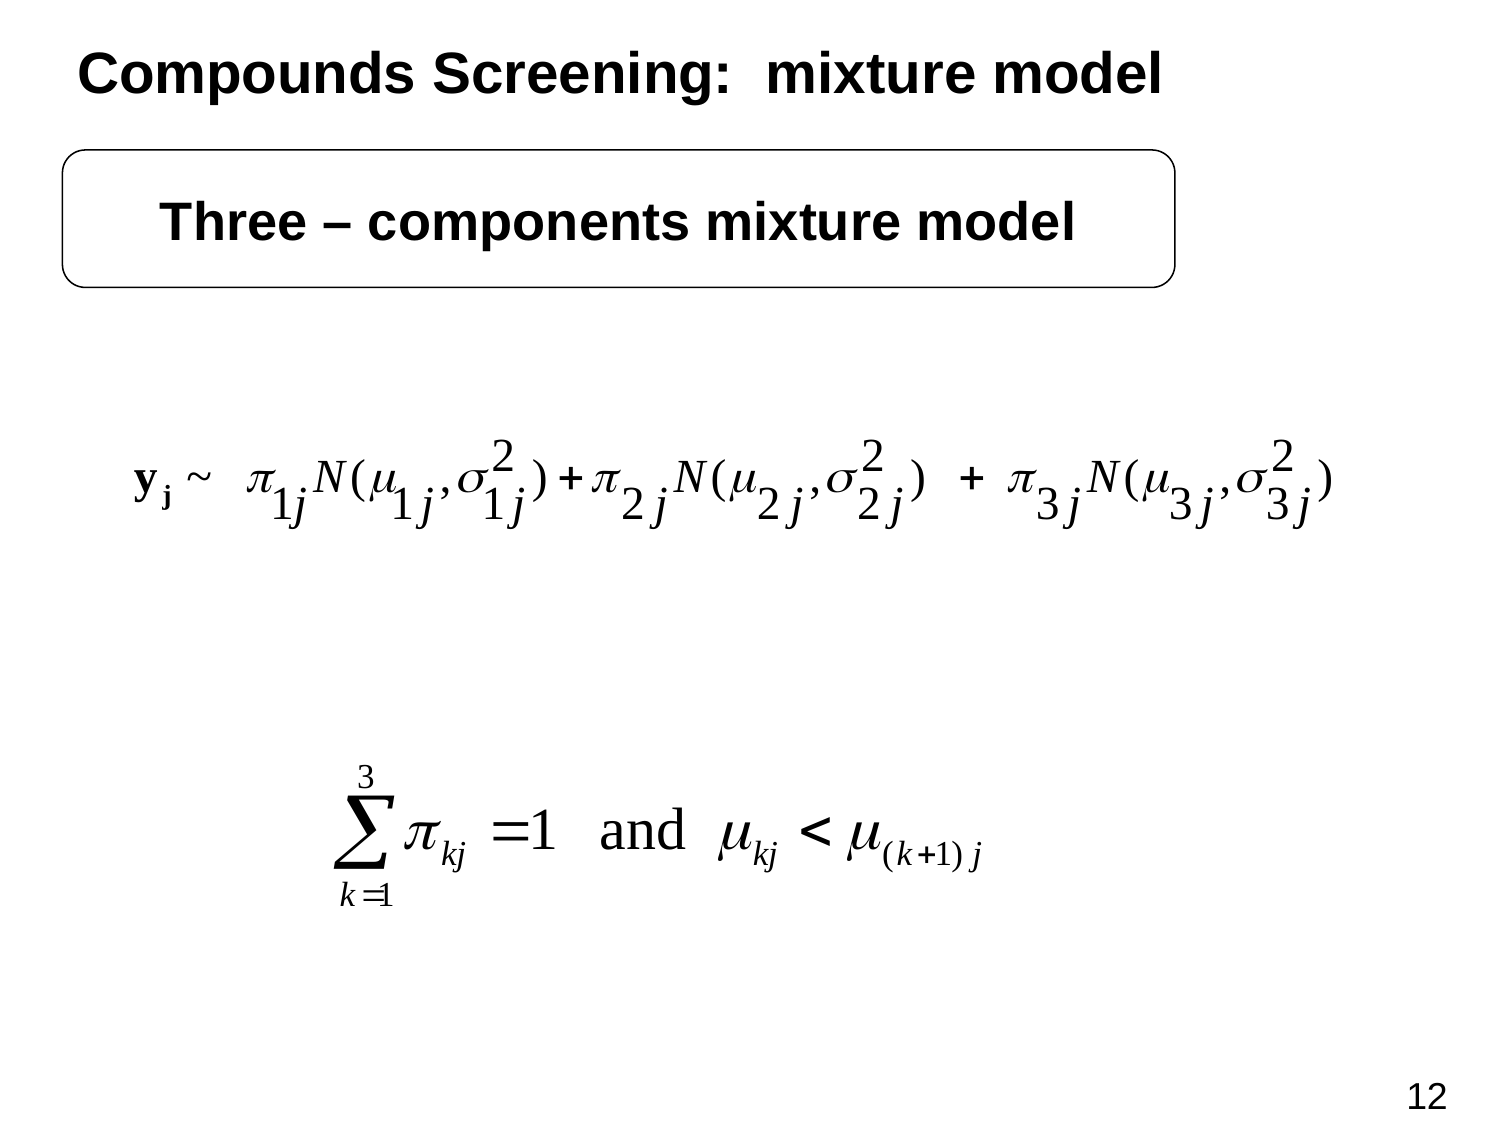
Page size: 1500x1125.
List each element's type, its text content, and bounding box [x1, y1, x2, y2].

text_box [324, 749, 996, 920]
text_box 12 [999, 1064, 1463, 1125]
text_box Three – components mixture model [62, 149, 1175, 288]
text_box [126, 424, 1342, 541]
text_box Compounds Screening: mixture model [62, 27, 1213, 113]
